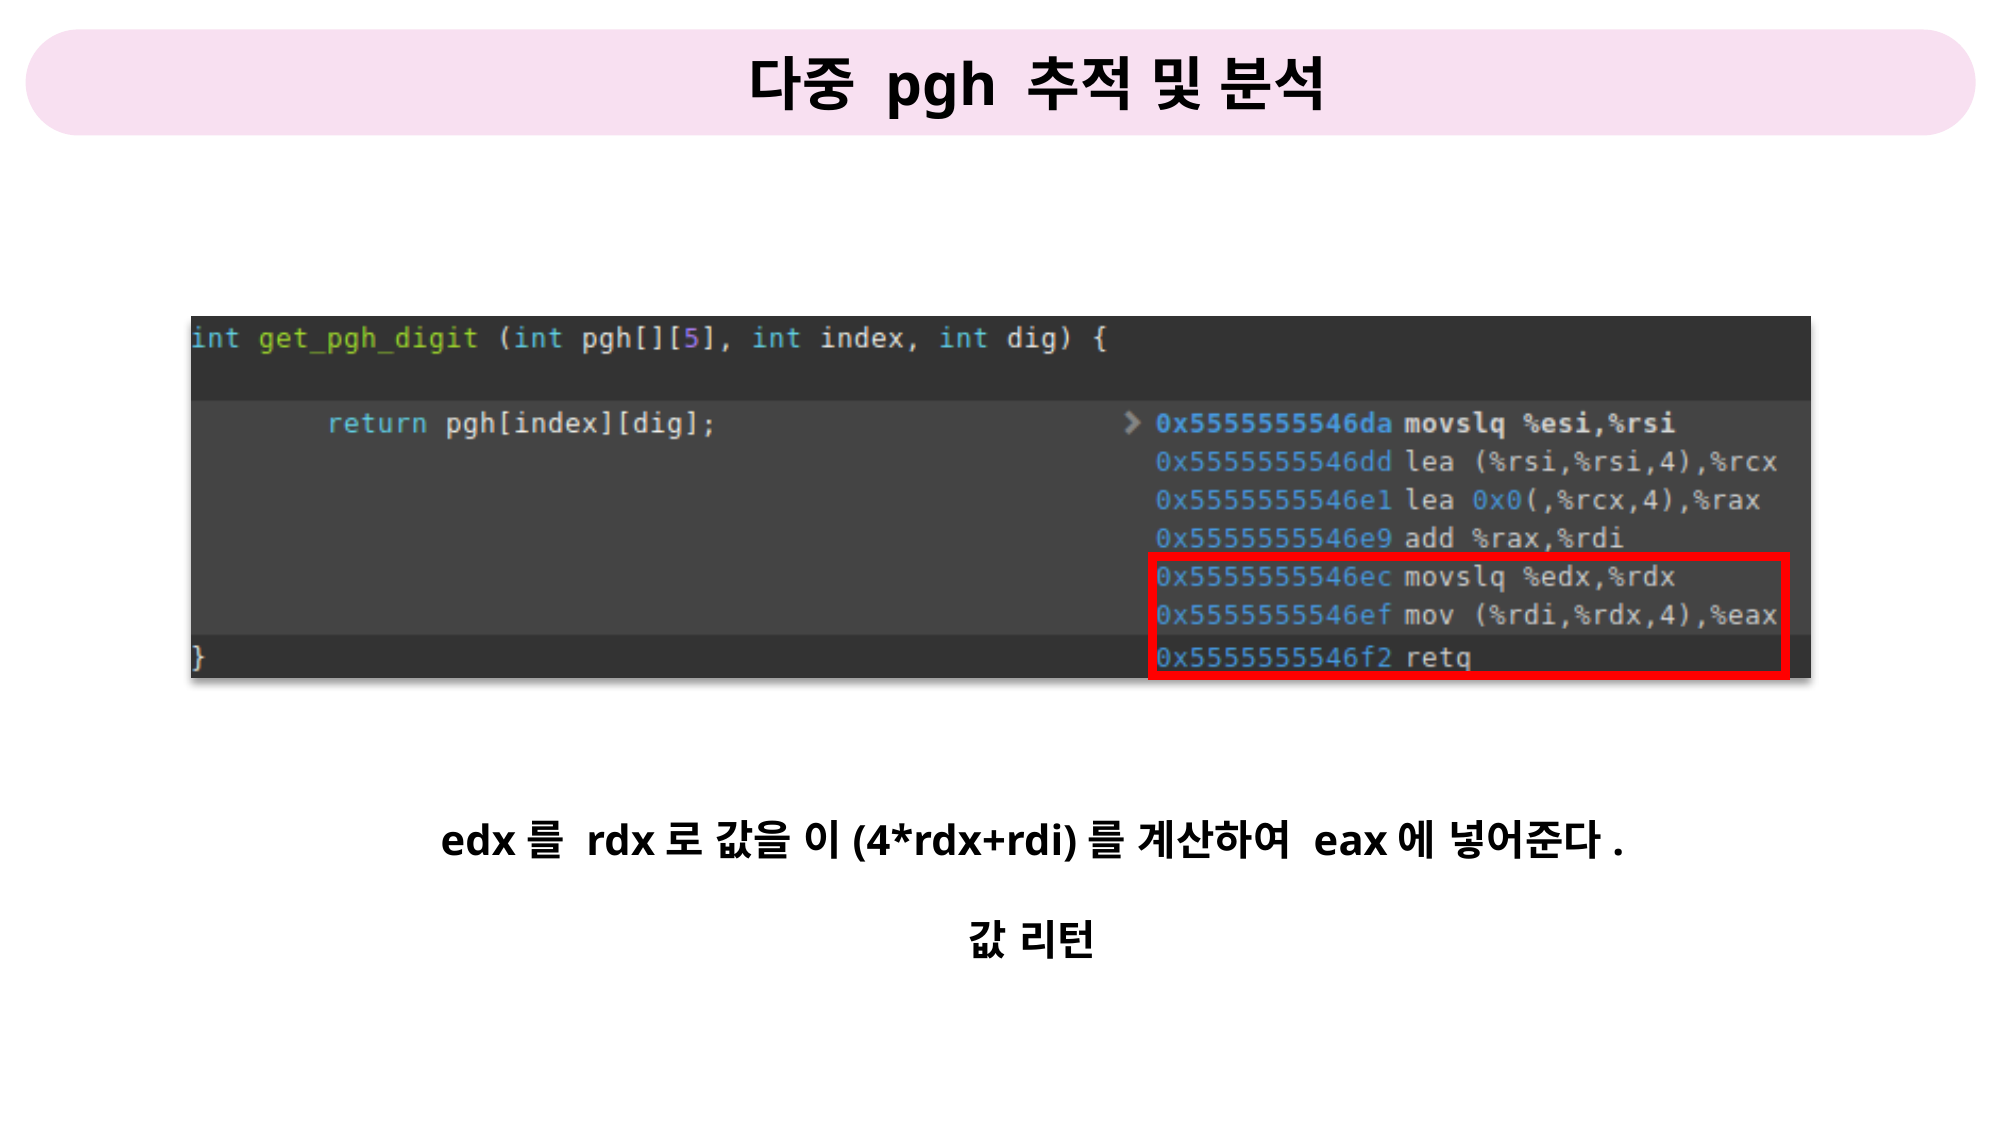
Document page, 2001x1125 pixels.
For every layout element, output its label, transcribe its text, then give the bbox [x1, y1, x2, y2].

text_box 다중 pgh 추적 및 분석 [493, 39, 1583, 125]
picture [191, 316, 1811, 678]
text_box edx를 rdx로 값을 이(4*rdx+rdi)를 계산하여 eax에 넣어준다. 값 리턴 [277, 806, 1788, 972]
text_box [24, 28, 1977, 137]
